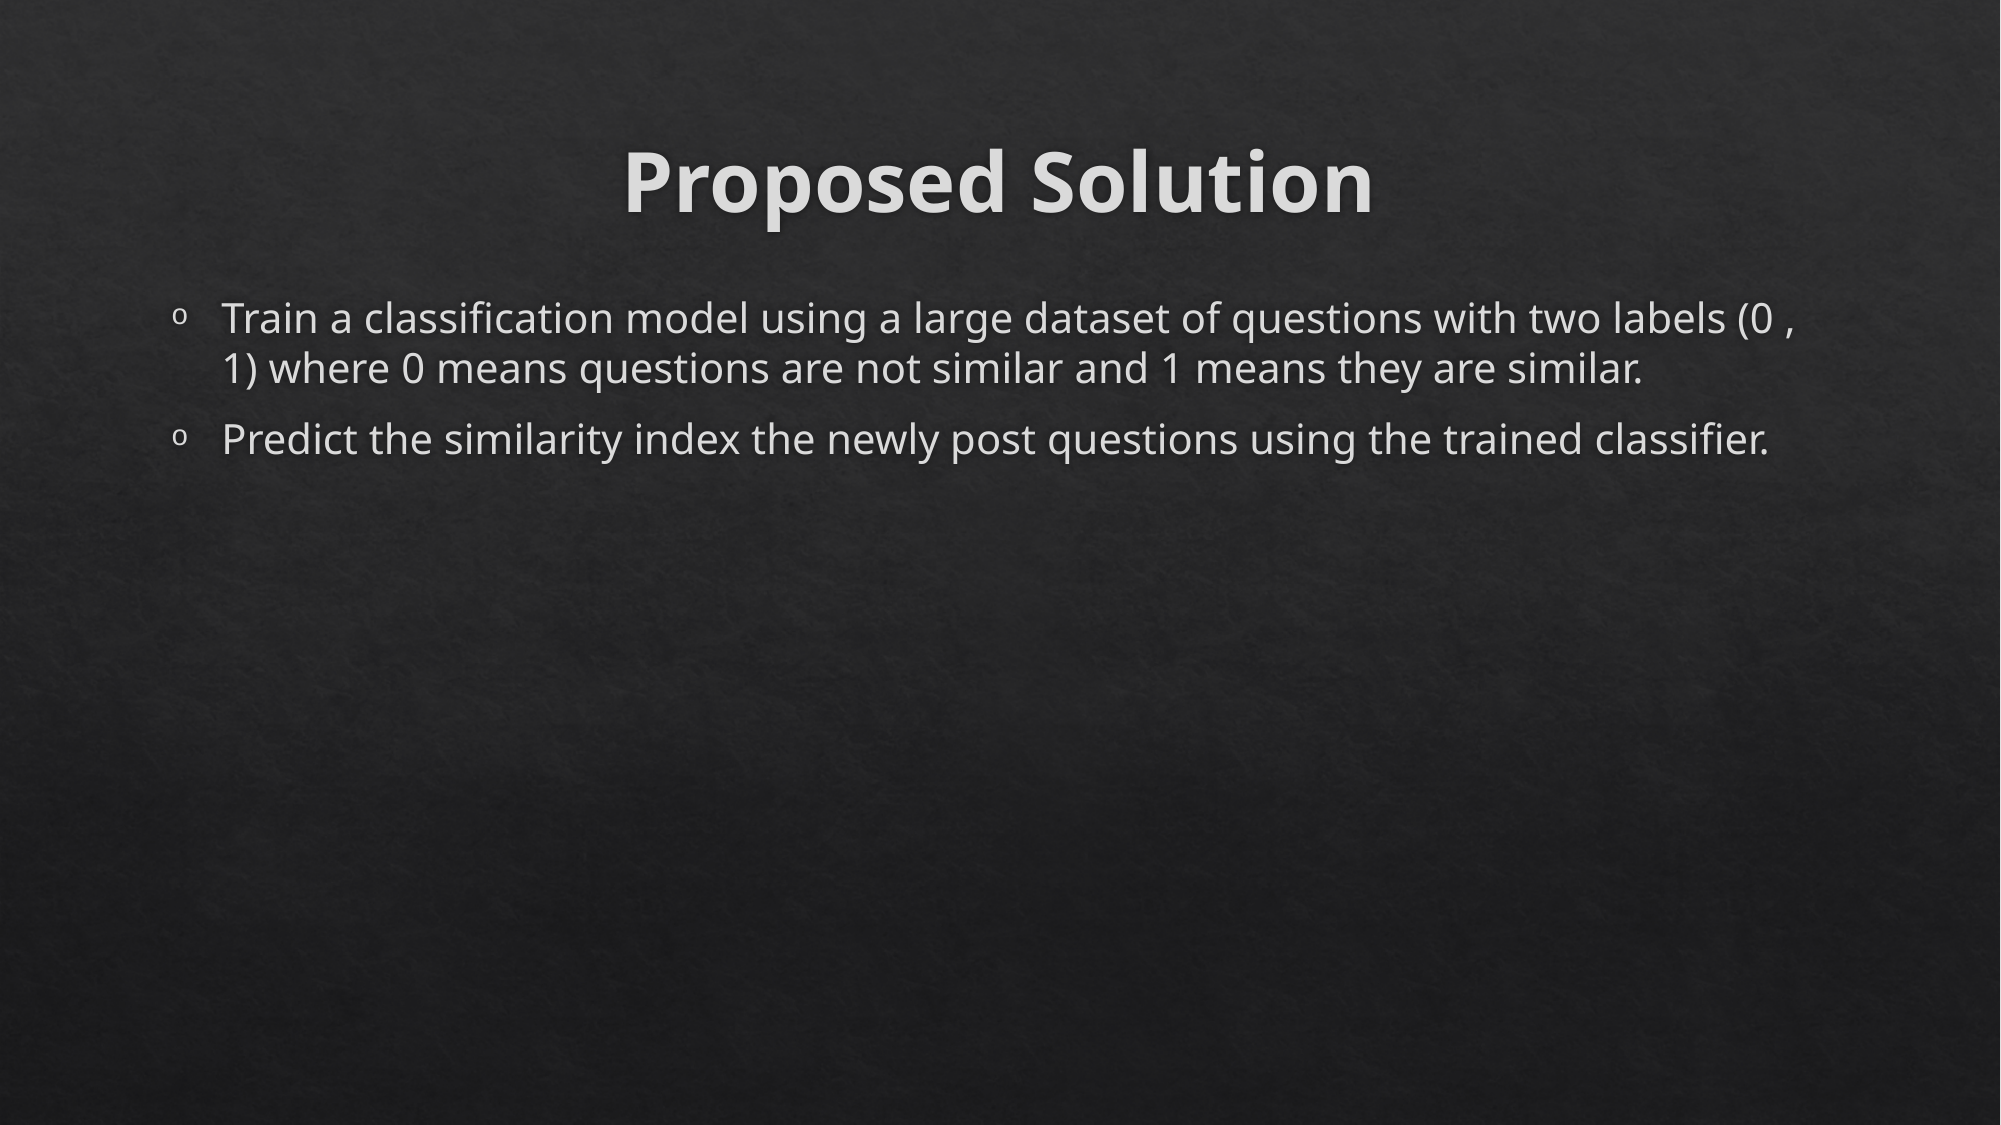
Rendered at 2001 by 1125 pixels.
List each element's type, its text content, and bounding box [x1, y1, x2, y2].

list Train a classification model using a large dataset of questions with two labels (0 , 1) where 0 means questions are not similar and 1 means they are similar. Predict the similarity index the newly post questions using the trained classifier. [149, 284, 1849, 950]
title Proposed Solution [149, 99, 1849, 260]
